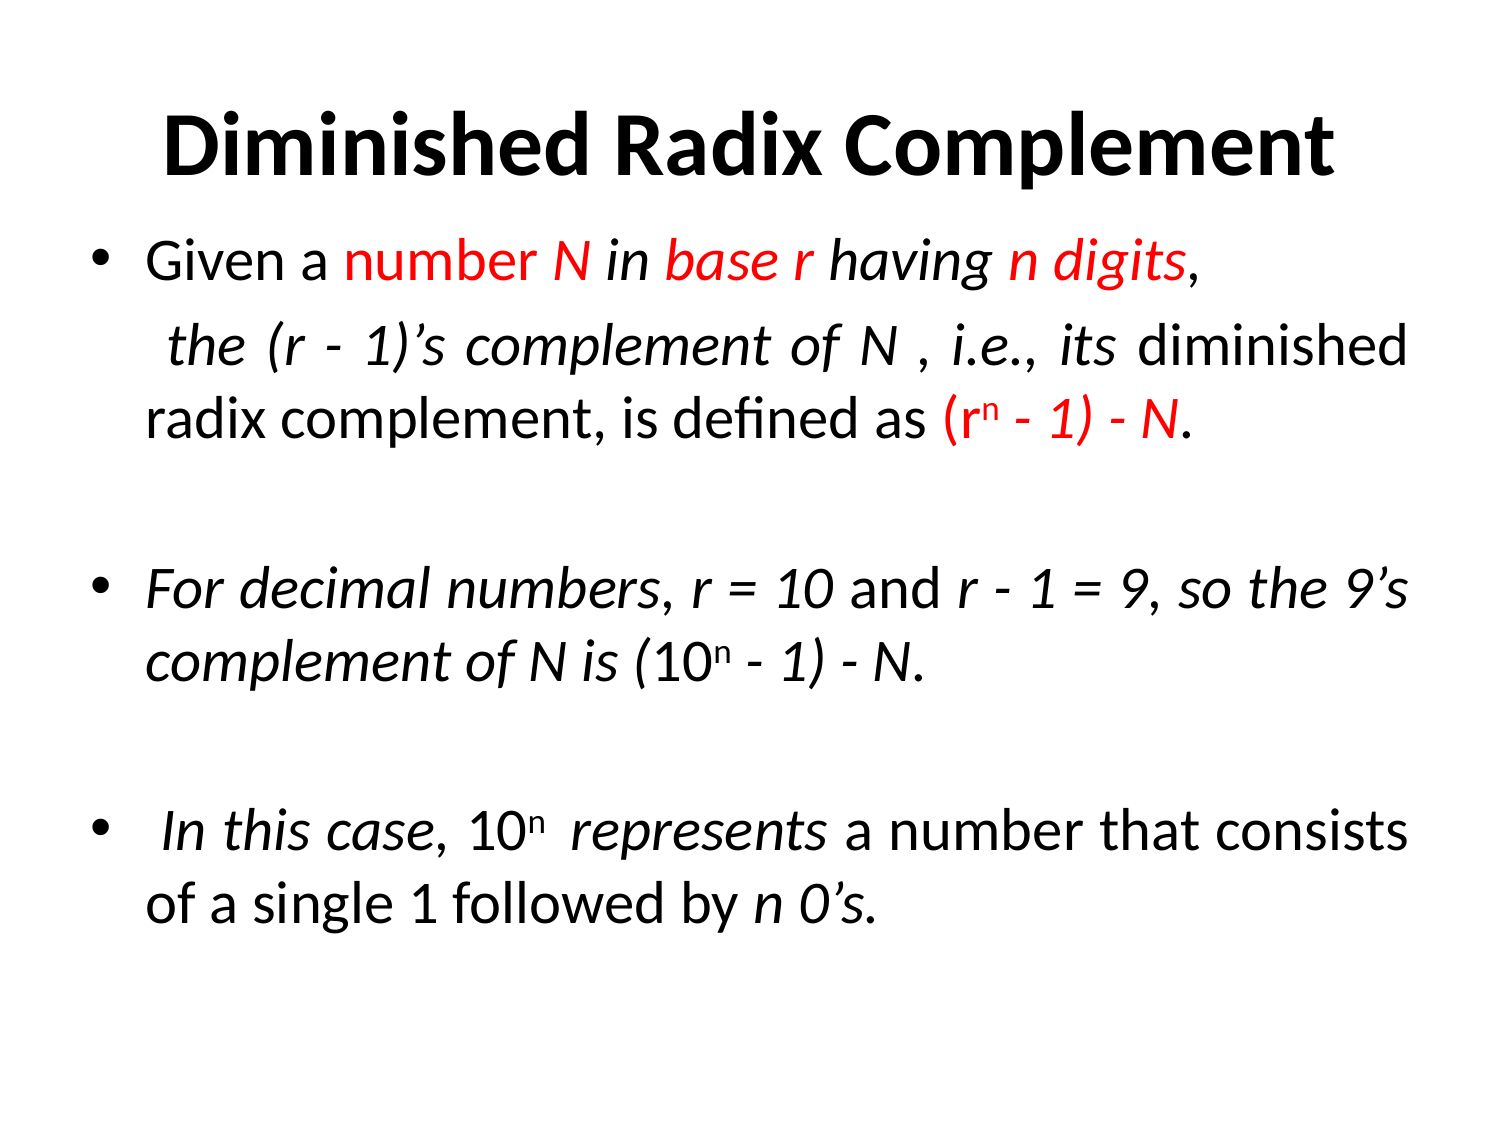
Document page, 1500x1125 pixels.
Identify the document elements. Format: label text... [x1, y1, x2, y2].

title Diminished Radix Complement [75, 45, 1425, 212]
list Given a number N in base r having n digits, the (r - 1)’s complement of N , i.e., its diminished radix complement, is defined as (rn - 1) - N. For decimal numbers, r = 10 and r - 1 = 9, so the 9’s complement of N is (10n - 1) - N. In this case, 10n represents a number that consists of a single 1 followed by n 0’s. [75, 212, 1425, 955]
